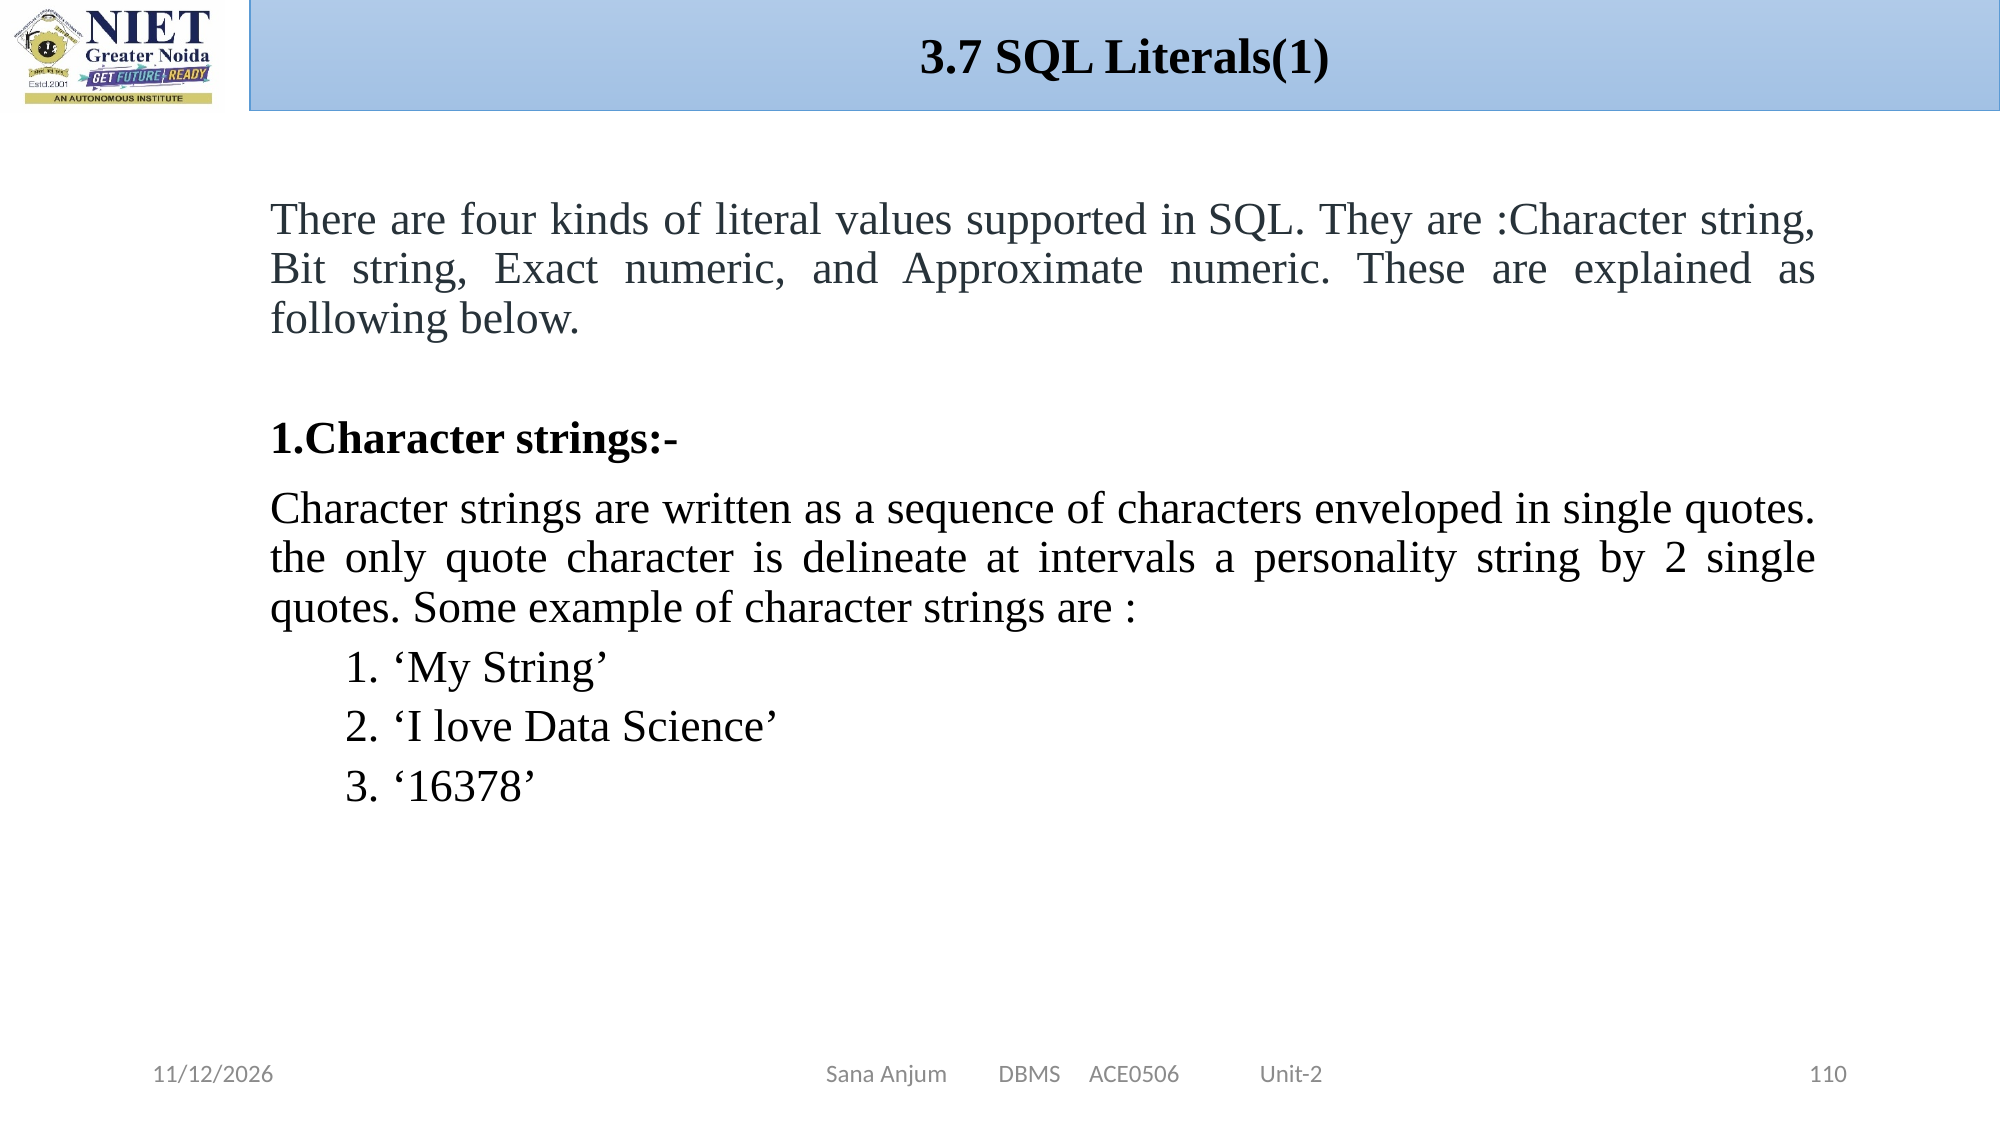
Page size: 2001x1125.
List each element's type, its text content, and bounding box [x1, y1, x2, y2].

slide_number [137, 1042, 588, 1103]
slide_number 110 [1412, 1042, 1863, 1103]
text_box 3.7 SQL Literals(1) [249, 0, 2000, 111]
footer Sana Anjum DBMS ACE0506 Unit-2 [662, 1042, 1412, 1103]
list There are four kinds of literal values supported in SQL. They are :Character string, Bit string, Exact numeric, and Approximate numeric. These are explained as following below. 1.Character strings:- Character strings are written as a sequence of characters enveloped in single quotes. the only quote character is delineate at intervals a personality string by 2 single quotes. Some example of character strings are : ‘My String’ ‘I love Data Science’ ‘16378’ [255, 187, 1833, 1050]
picture [0, 0, 225, 113]
